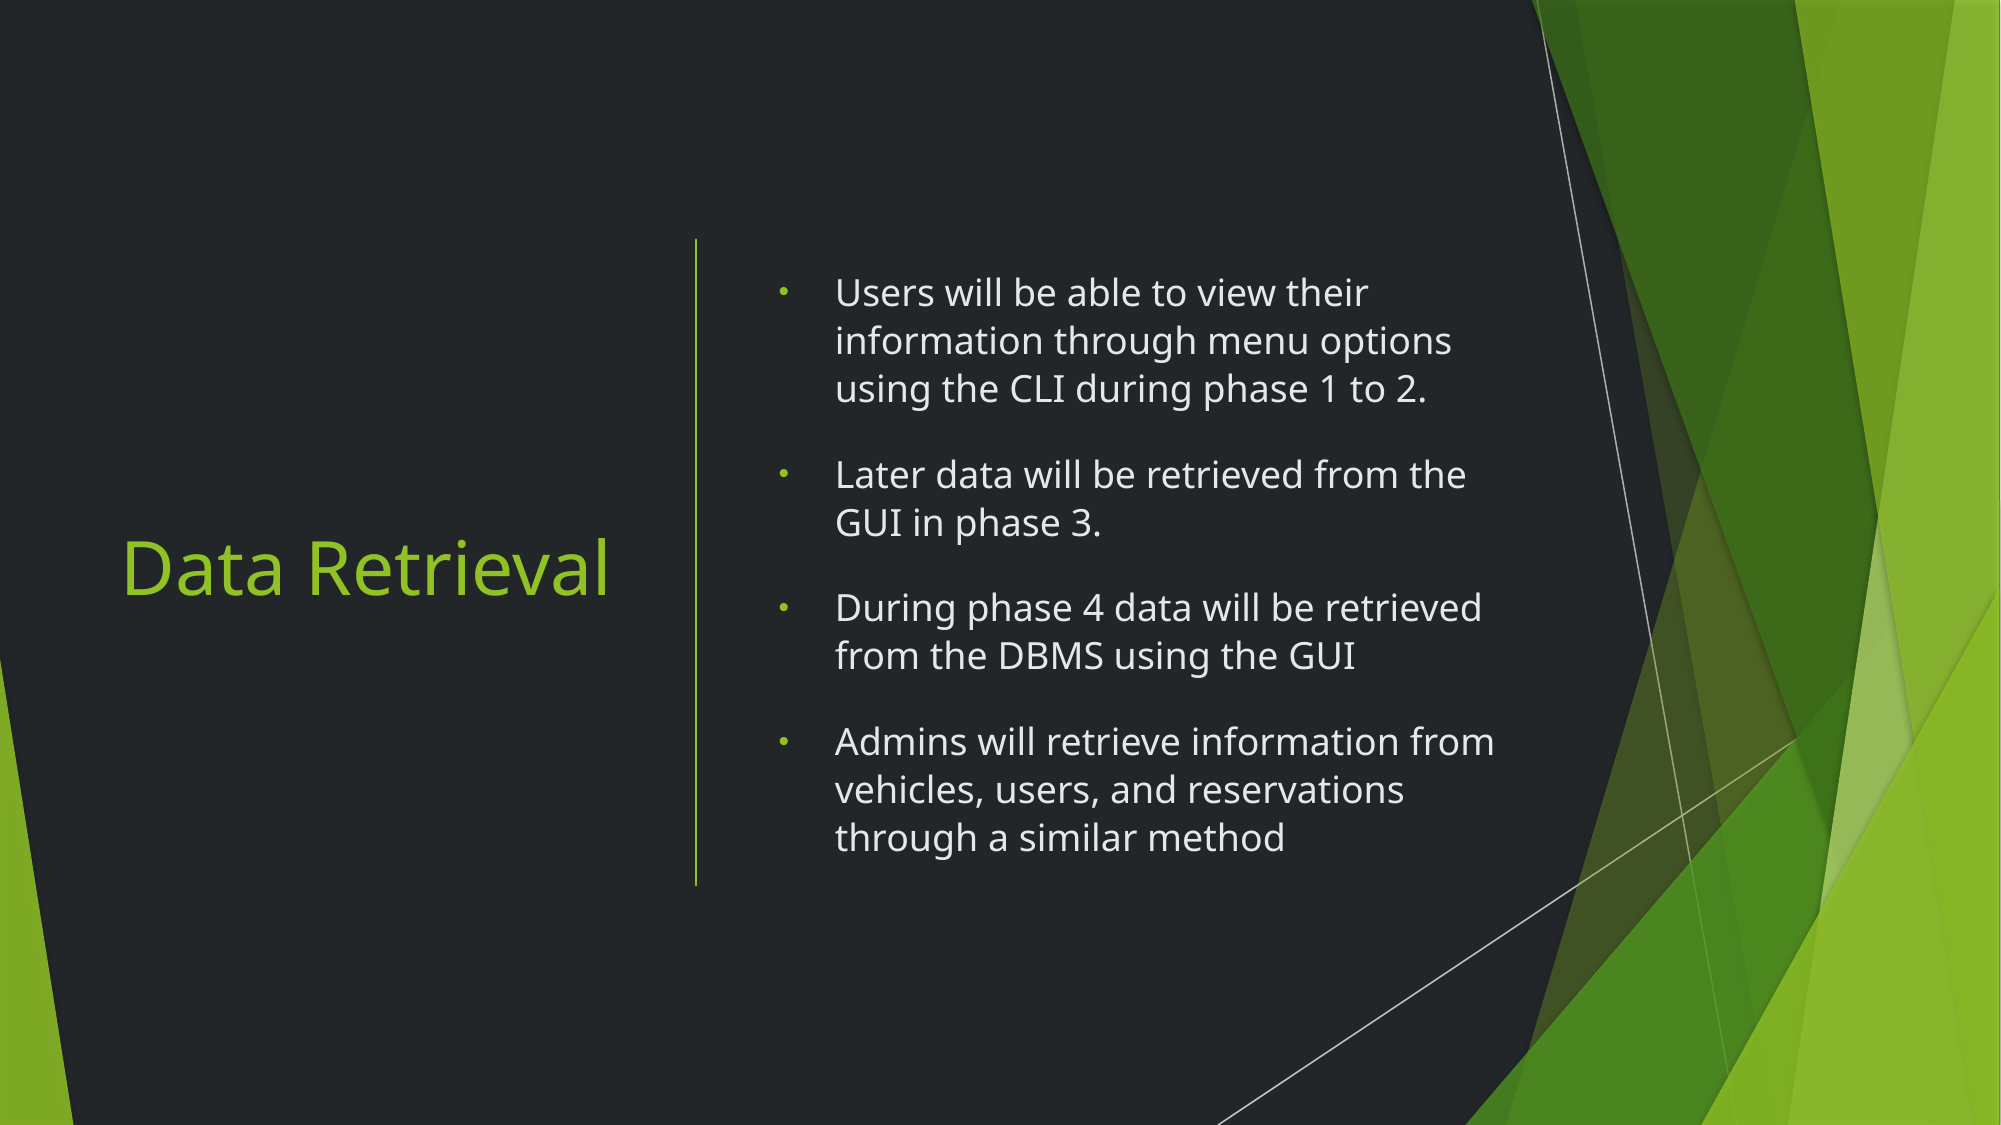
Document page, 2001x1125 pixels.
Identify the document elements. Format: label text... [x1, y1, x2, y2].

title Data Retrieval [105, 133, 658, 991]
list Users will be able to view their information through menu options using the CLI during phase 1 to 2. Later data will be retrieved from the GUI in phase 3. During phase 4 data will be retrieved from the DBMS using the GUI Admins will retrieve information from vehicles, users, and reservations through a similar method [763, 133, 1522, 991]
